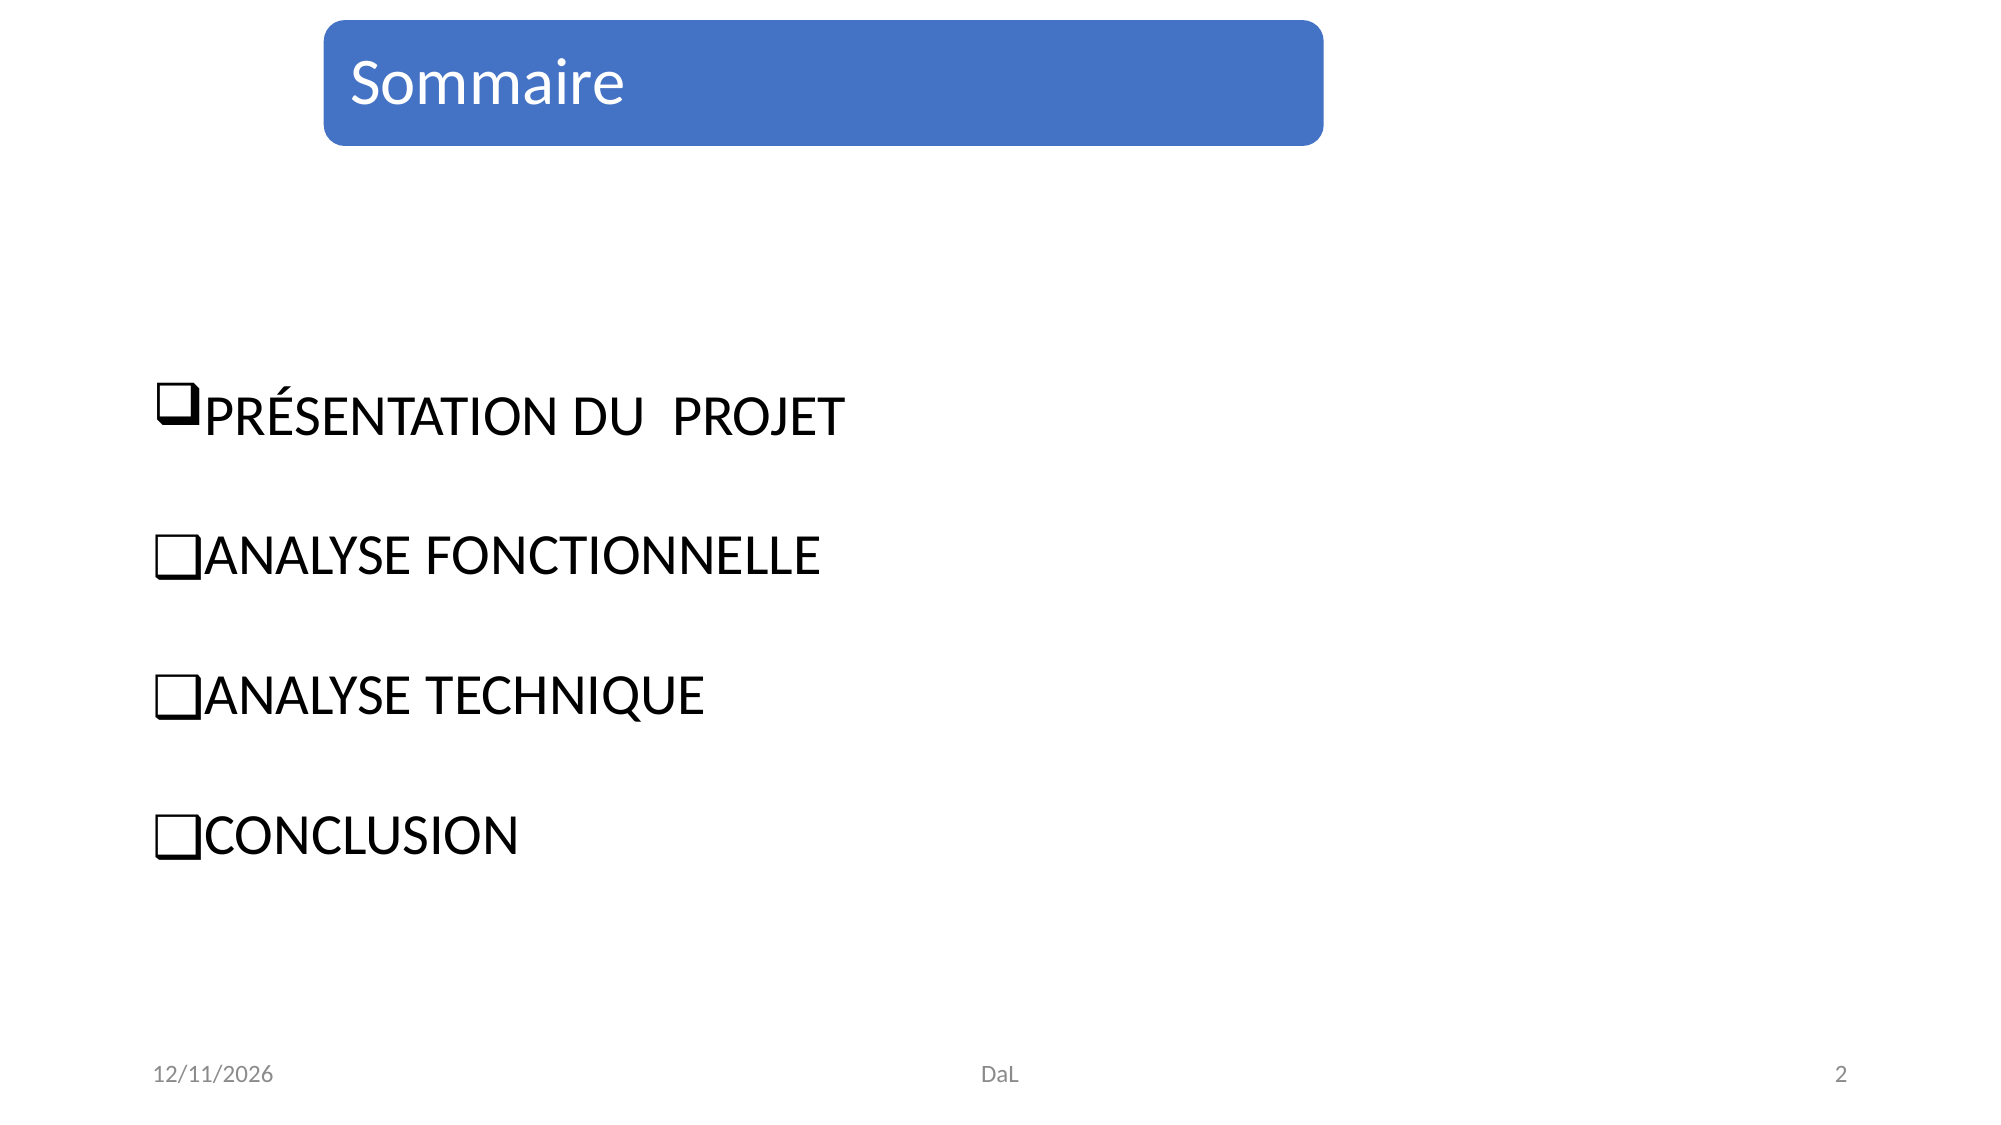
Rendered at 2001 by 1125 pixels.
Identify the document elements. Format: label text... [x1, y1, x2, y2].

footer DaL [662, 1042, 1338, 1103]
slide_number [137, 1042, 588, 1103]
slide_number 2 [1412, 1042, 1863, 1103]
list PRÉSENTATION DU PROJET ANALYSE FONCTIONNELLE ANALYSE TECHNIQUE CONCLUSION [137, 299, 1863, 1014]
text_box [323, 20, 1324, 146]
